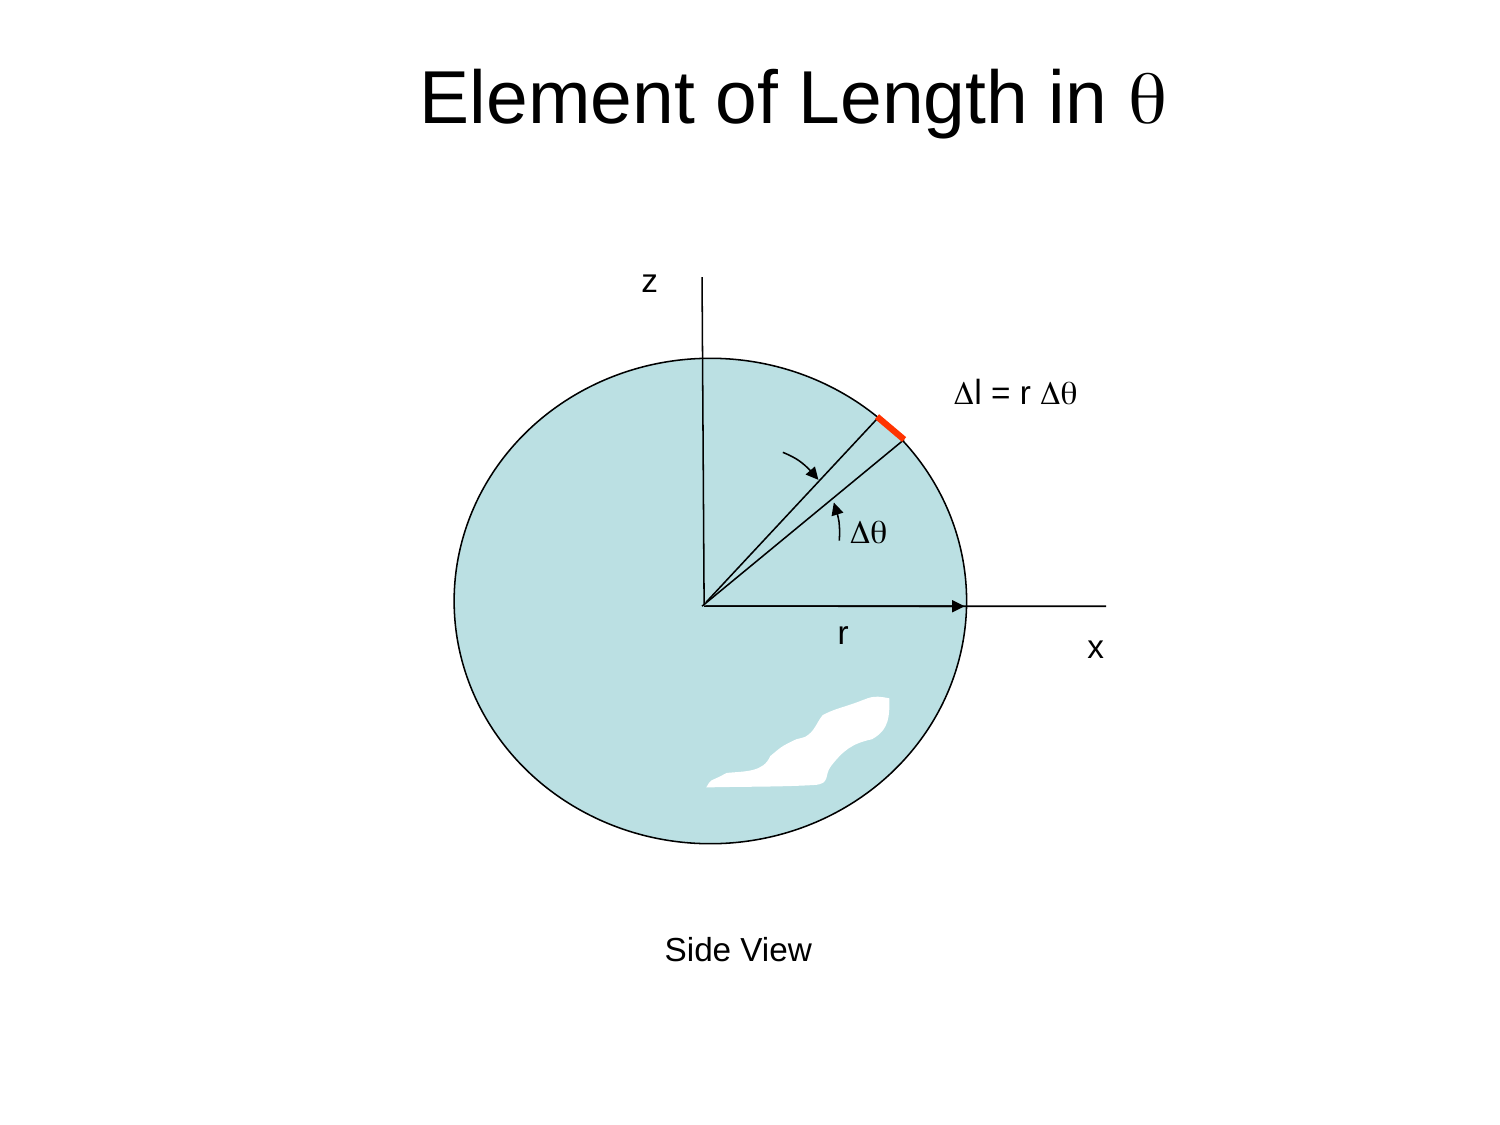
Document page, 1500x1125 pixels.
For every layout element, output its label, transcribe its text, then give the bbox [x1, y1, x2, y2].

title Element of Length in  [262, 0, 1326, 188]
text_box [453, 251, 1120, 976]
